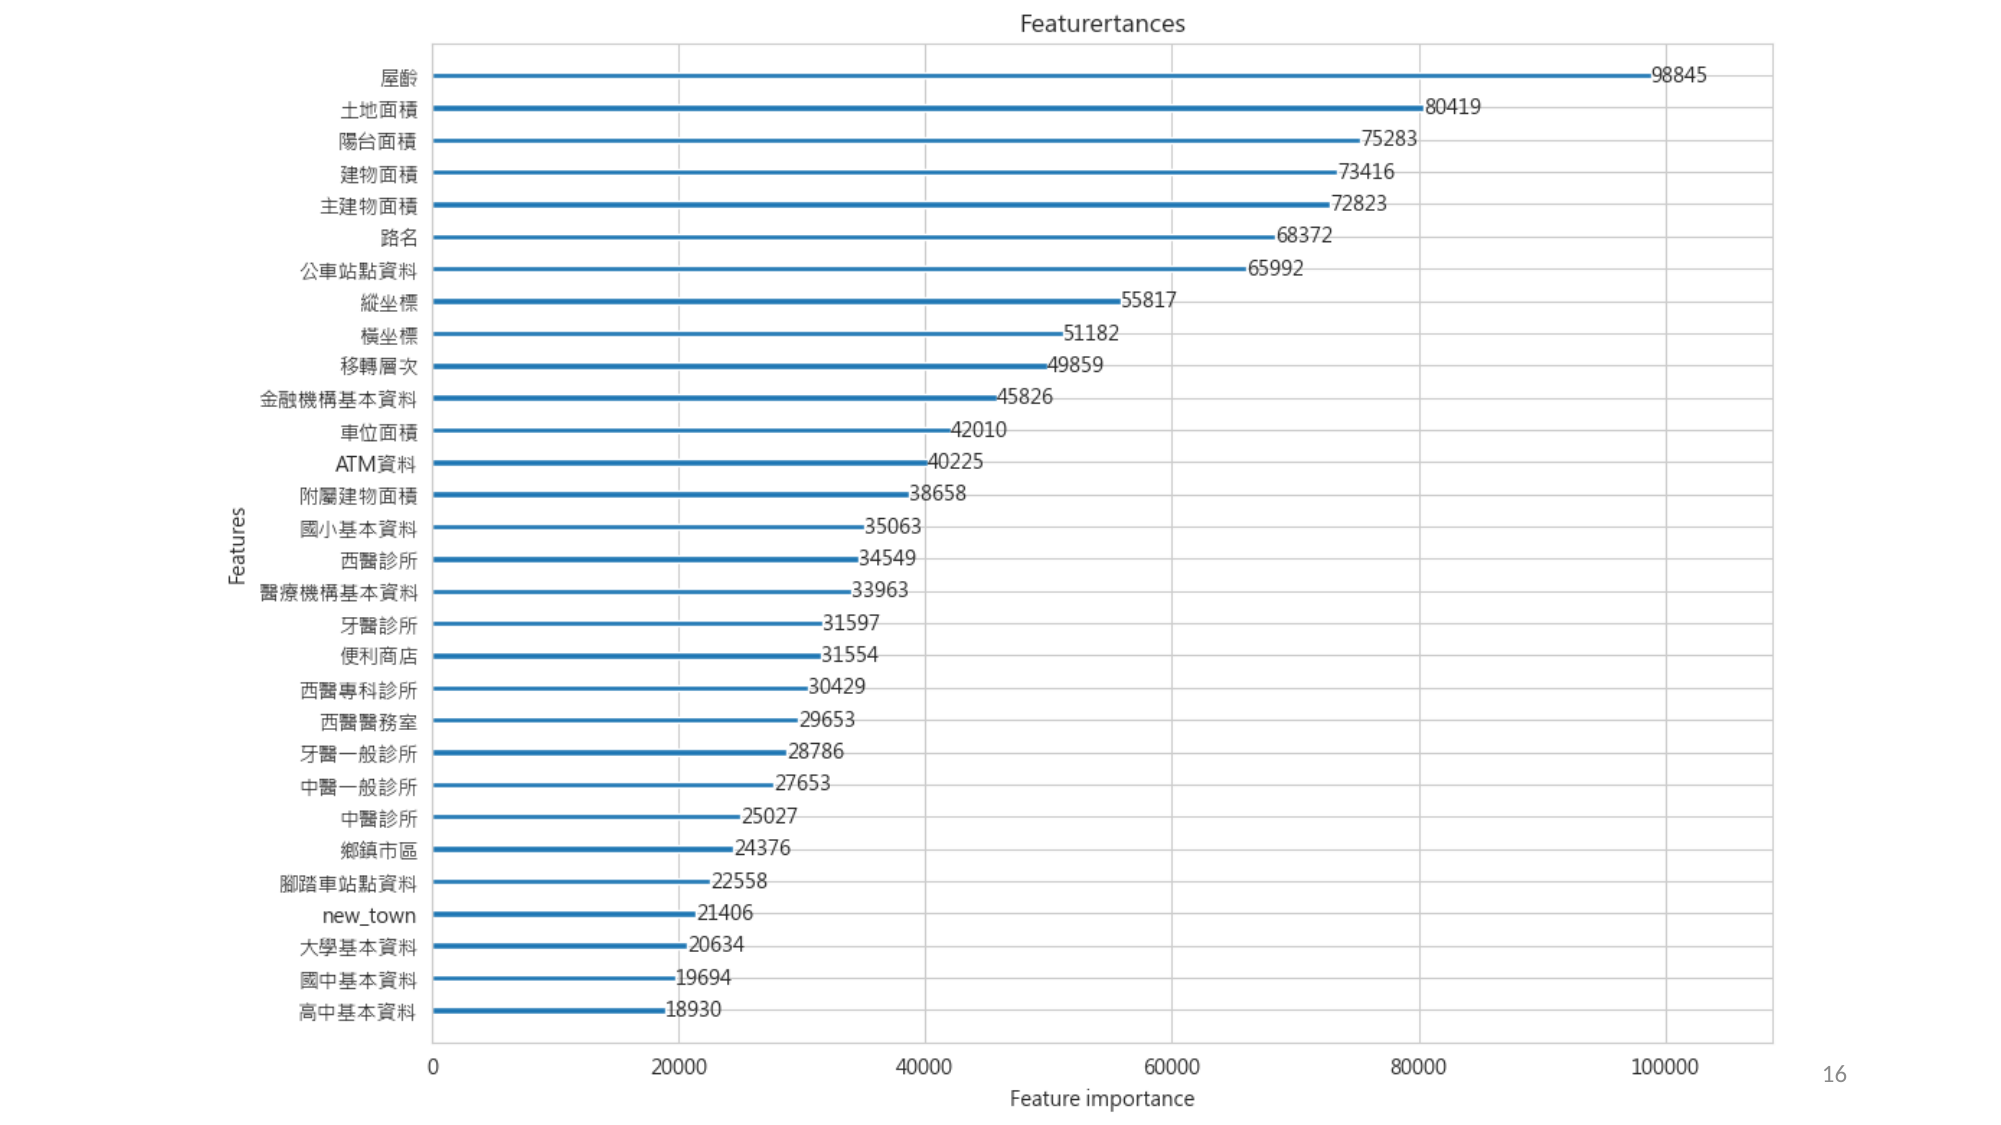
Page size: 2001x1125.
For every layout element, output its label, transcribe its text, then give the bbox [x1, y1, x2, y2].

slide_number 16 [1787, 1042, 1863, 1103]
picture [213, 0, 1787, 1125]
